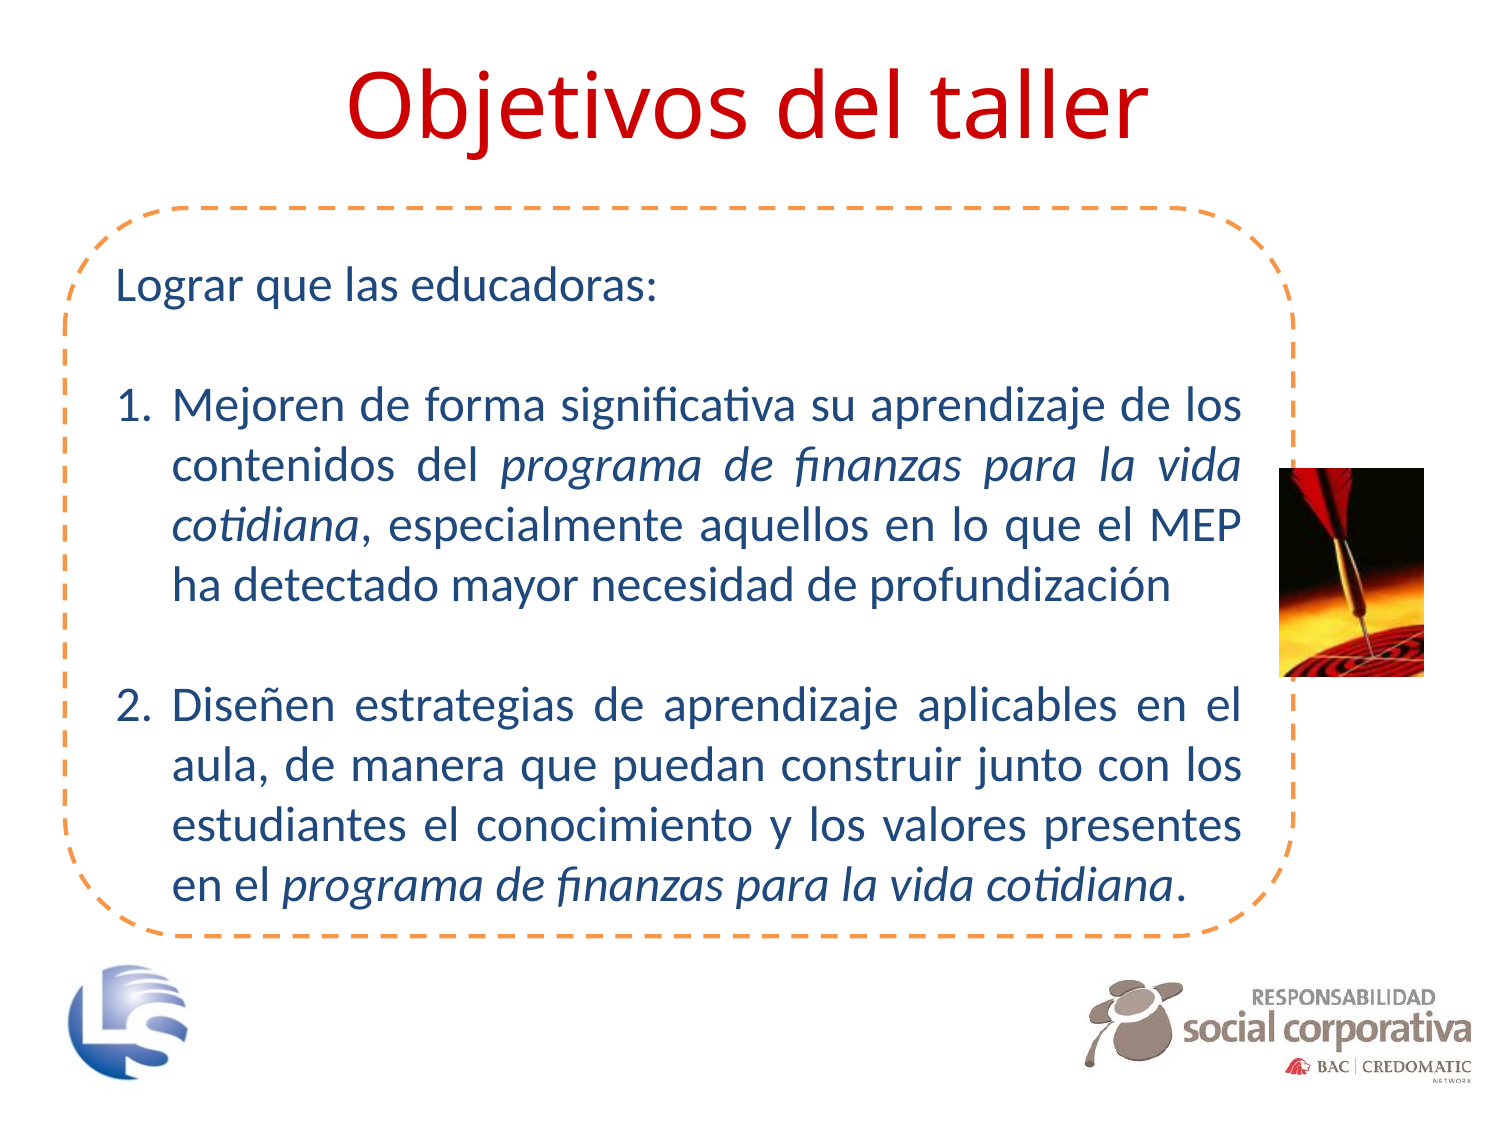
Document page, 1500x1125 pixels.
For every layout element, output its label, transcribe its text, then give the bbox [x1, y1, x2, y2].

picture [1083, 978, 1471, 1083]
picture [64, 960, 195, 1095]
title Objetivos del taller [73, 19, 1424, 185]
picture [1279, 468, 1424, 677]
text_box Lograr que las educadoras: Mejoren de forma significativa su aprendizaje de los contenidos del programa de finanzas para la vida cotidiana, especialmente aquellos en lo que el MEP ha detectado mayor necesidad de profundización Diseñen estrategias de aprendizaje aplicables en el aula, de manera que puedan construir junto con los estudiantes el conocimiento y los valores presentes en el programa de finanzas para la vida cotidiana. [62, 206, 1296, 939]
